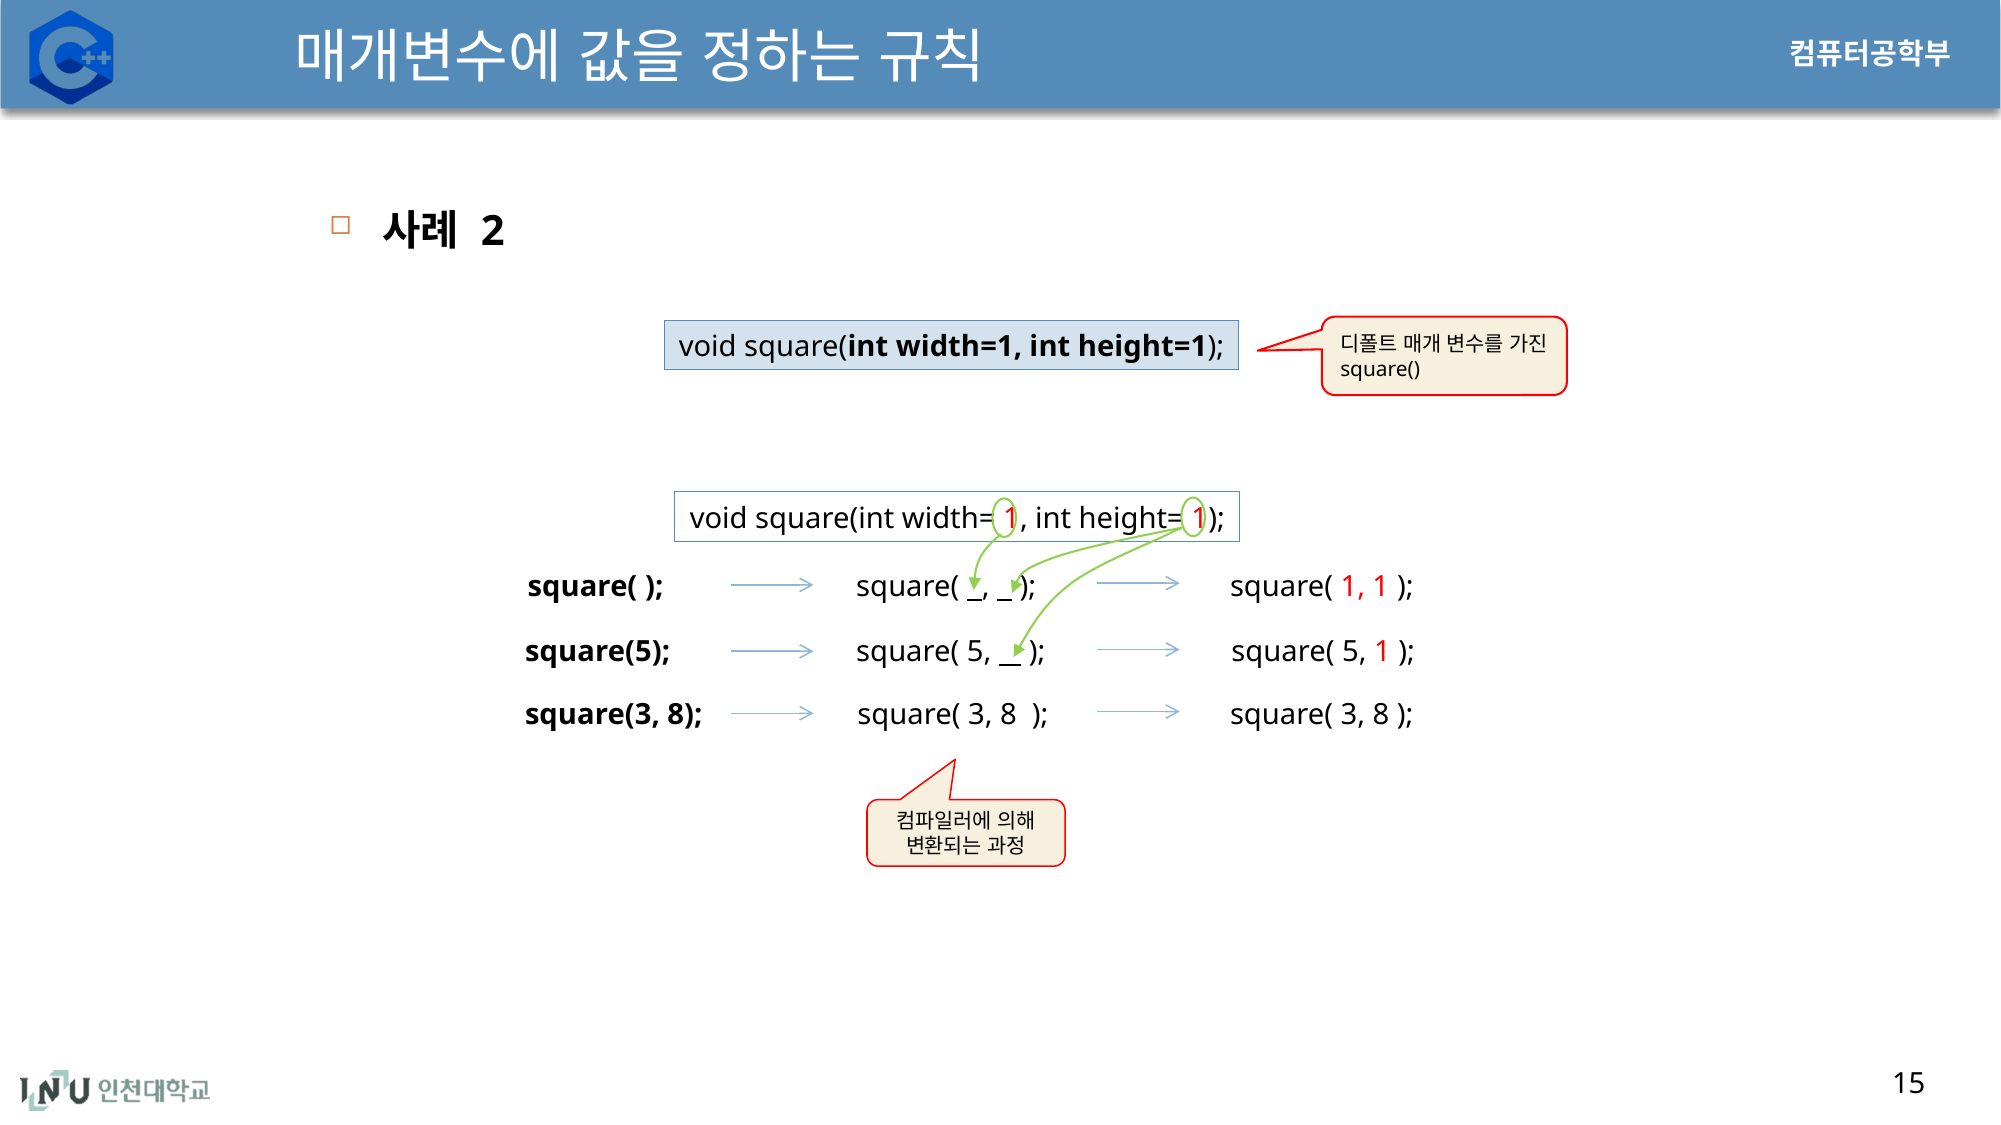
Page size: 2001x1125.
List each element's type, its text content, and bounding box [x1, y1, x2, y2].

text_box square( 3, 8 ); [842, 687, 1064, 738]
text_box square( 1, 1 ); [1215, 559, 1429, 610]
text_box 컴파일러에 의해 변환되는 과정 [865, 758, 1067, 868]
text_box square(5); [510, 624, 719, 675]
text_box void square(int width=1, int height=1); [664, 320, 1239, 370]
text_box square( 5, ); [841, 624, 1086, 675]
text_box square(3, 8); [510, 687, 719, 738]
text_box [990, 496, 1018, 539]
text_box square( 3, 8 ); [1215, 687, 1429, 738]
list 사례 2 [314, 196, 1697, 929]
text_box 디폴트 매개 변수를 가진 square() [1256, 315, 1569, 397]
text_box [1179, 496, 1207, 538]
text_box square( ); [512, 559, 693, 610]
picture [19, 0, 125, 116]
text_box [968, 532, 1002, 591]
title 매개변수에 값을 정하는 규칙 [279, 7, 1390, 102]
text_box square( , ); [841, 559, 1074, 610]
text_box void square(int width= 1, int height= 1); [675, 491, 1240, 542]
text_box [1013, 526, 1183, 658]
text_box square( 5, 1 ); [1216, 624, 1438, 675]
text_box [1011, 526, 1182, 594]
